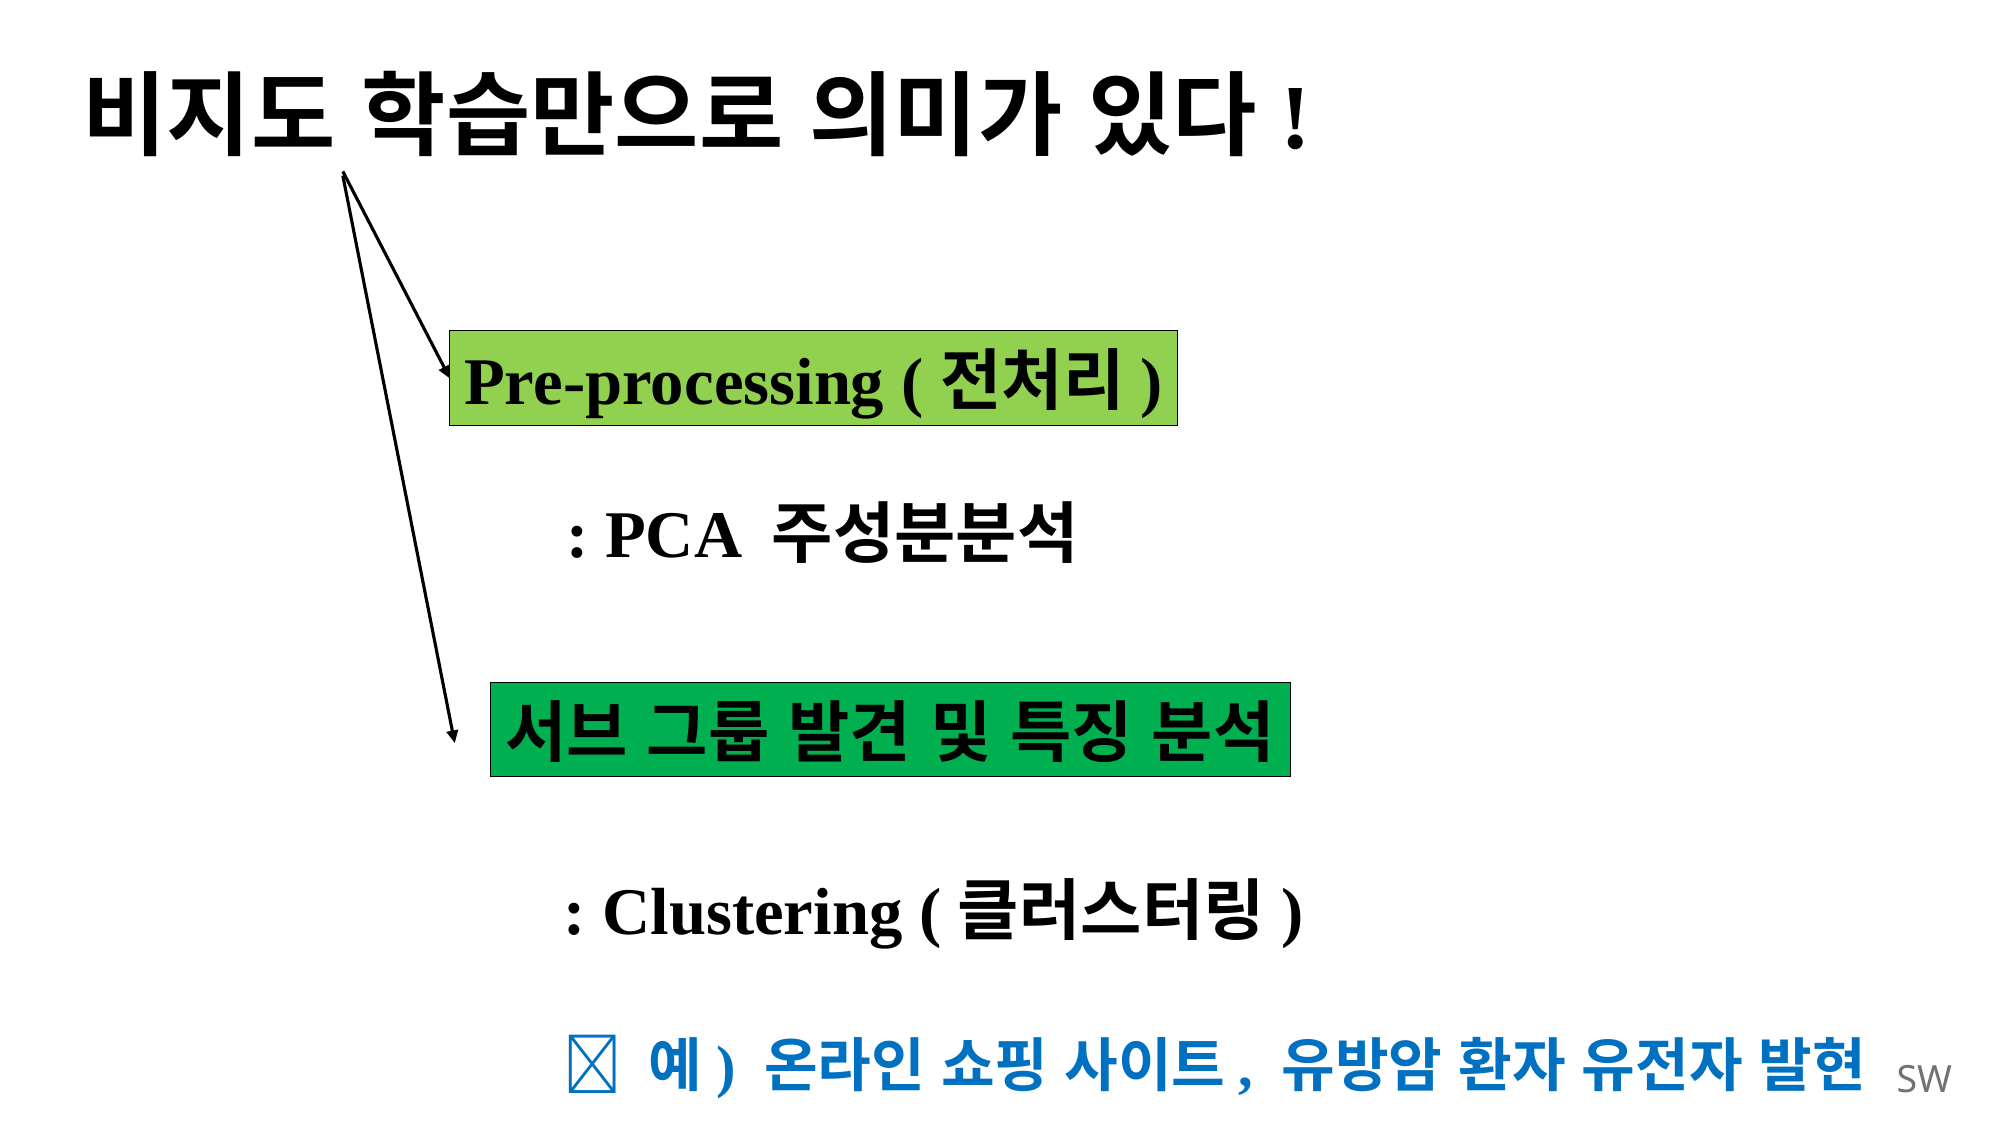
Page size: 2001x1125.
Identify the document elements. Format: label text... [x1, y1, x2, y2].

text_box Pre-processing (전처리) [455, 330, 1178, 426]
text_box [342, 175, 455, 743]
text_box 서브 그룹 발견 및 특징 분석 [490, 682, 1291, 777]
text_box : Clustering (클러스터링)  예) 온라인 쇼핑 사이트, 유방암 환자 유전자 발현 [548, 860, 1881, 1106]
text_box : PCA 주성분분석 [551, 483, 1095, 578]
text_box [342, 171, 455, 175]
title 비지도 학습만으로 의미가 있다! [67, 10, 1793, 228]
